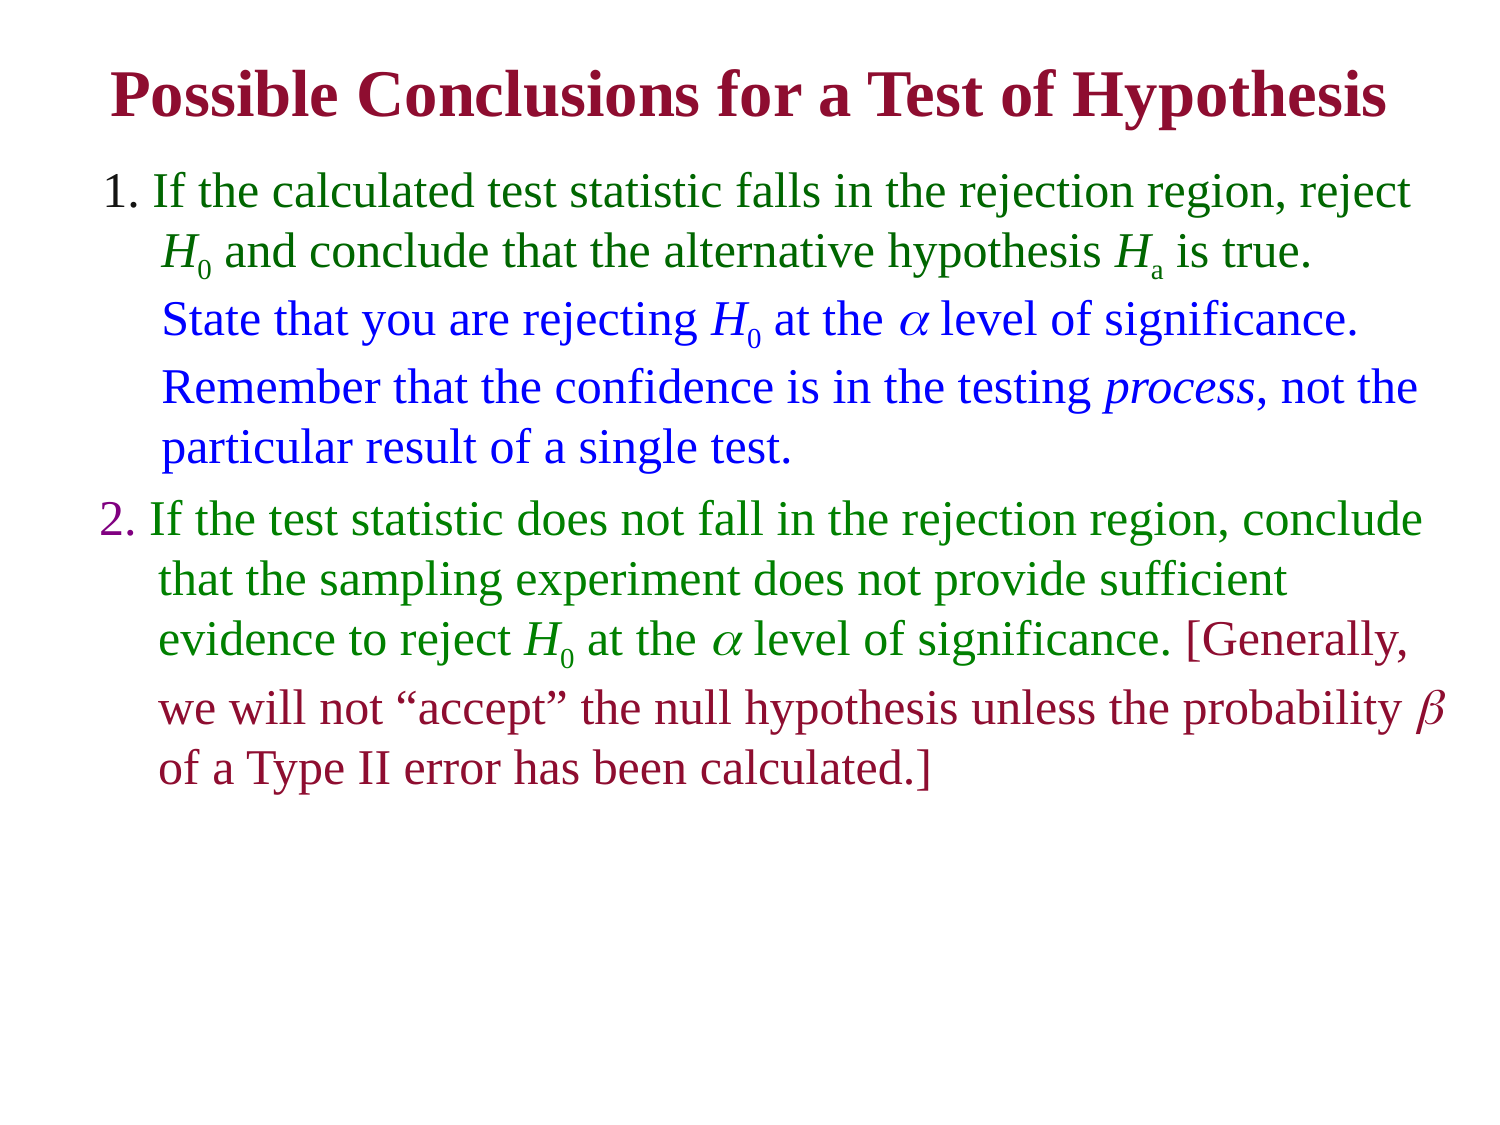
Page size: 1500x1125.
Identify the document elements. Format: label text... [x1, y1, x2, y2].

title Possible Conclusions for a Test of Hypothesis [75, 37, 1425, 143]
list 1. If the calculated test statistic falls in the rejection region, reject H0 and conclude that the alternative hypothesis Ha is true. State that you are rejecting H0 at the  level of significance. Remember that the confidence is in the testing process, not the particular result of a single test. [87, 149, 1438, 475]
text_box 2. If the test statistic does not fall in the rejection region, conclude that the sampling experiment does not provide sufficient evidence to reject H0 at the  level of significance. [Generally, we will not “accept” the null hypothesis unless the probability  of a Type II error has been calculated.] [84, 478, 1485, 804]
